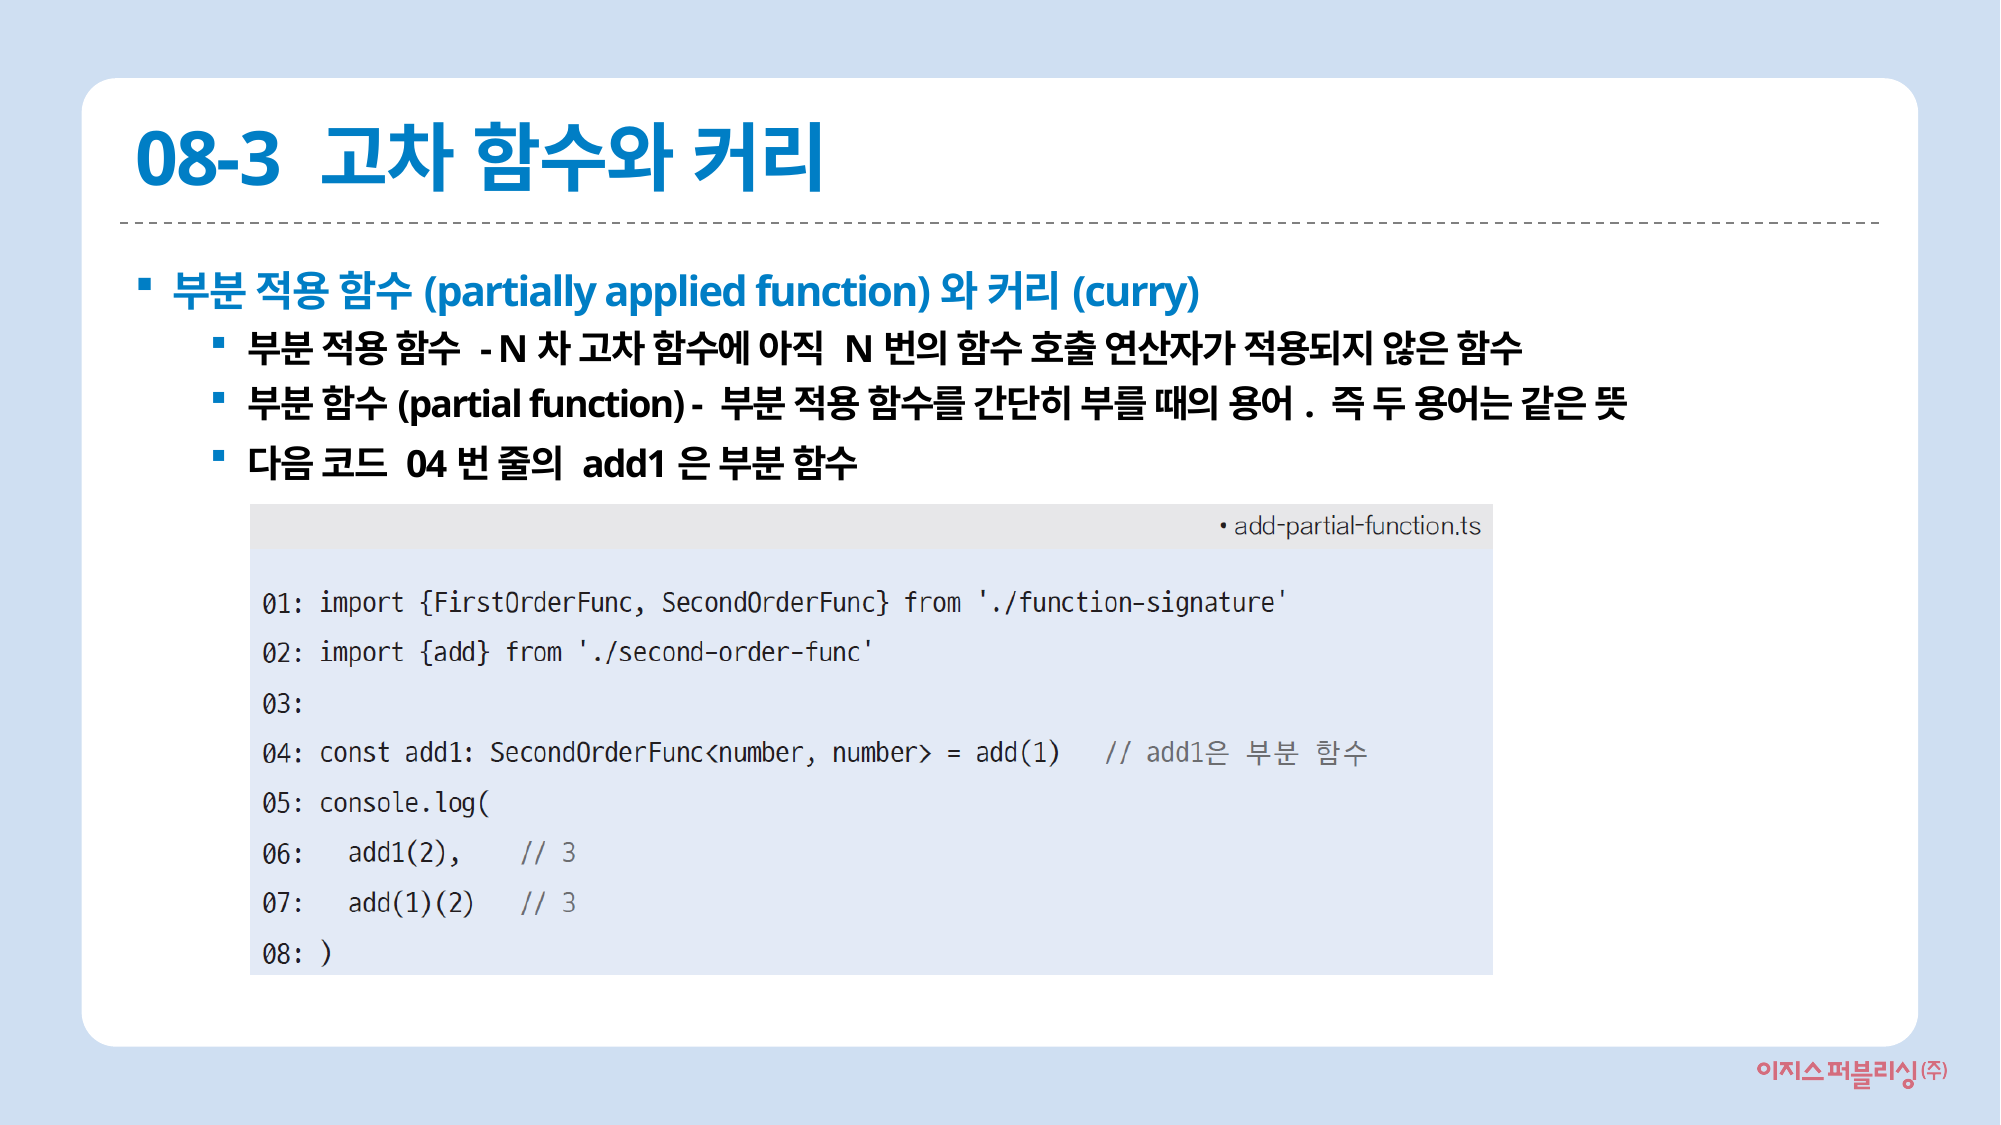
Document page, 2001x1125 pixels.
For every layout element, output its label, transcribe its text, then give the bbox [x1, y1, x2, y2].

list 부분 적용 함수(partially applied function)와 커리(curry) 부분 적용 함수 - N차 고차 함수에 아직 N번의 함수 호출 연산자가 적용되지 않은 함수 부분 함수(partial function) - 부분 적용 함수를 간단히 부를 때의 용어. 즉 두 용어는 같은 뜻 다음 코드 04번 줄의 add1은 부분 함수 [120, 257, 1865, 1009]
title 08-3 고차 함수와 커리 [120, 109, 1880, 209]
picture [250, 504, 1493, 975]
